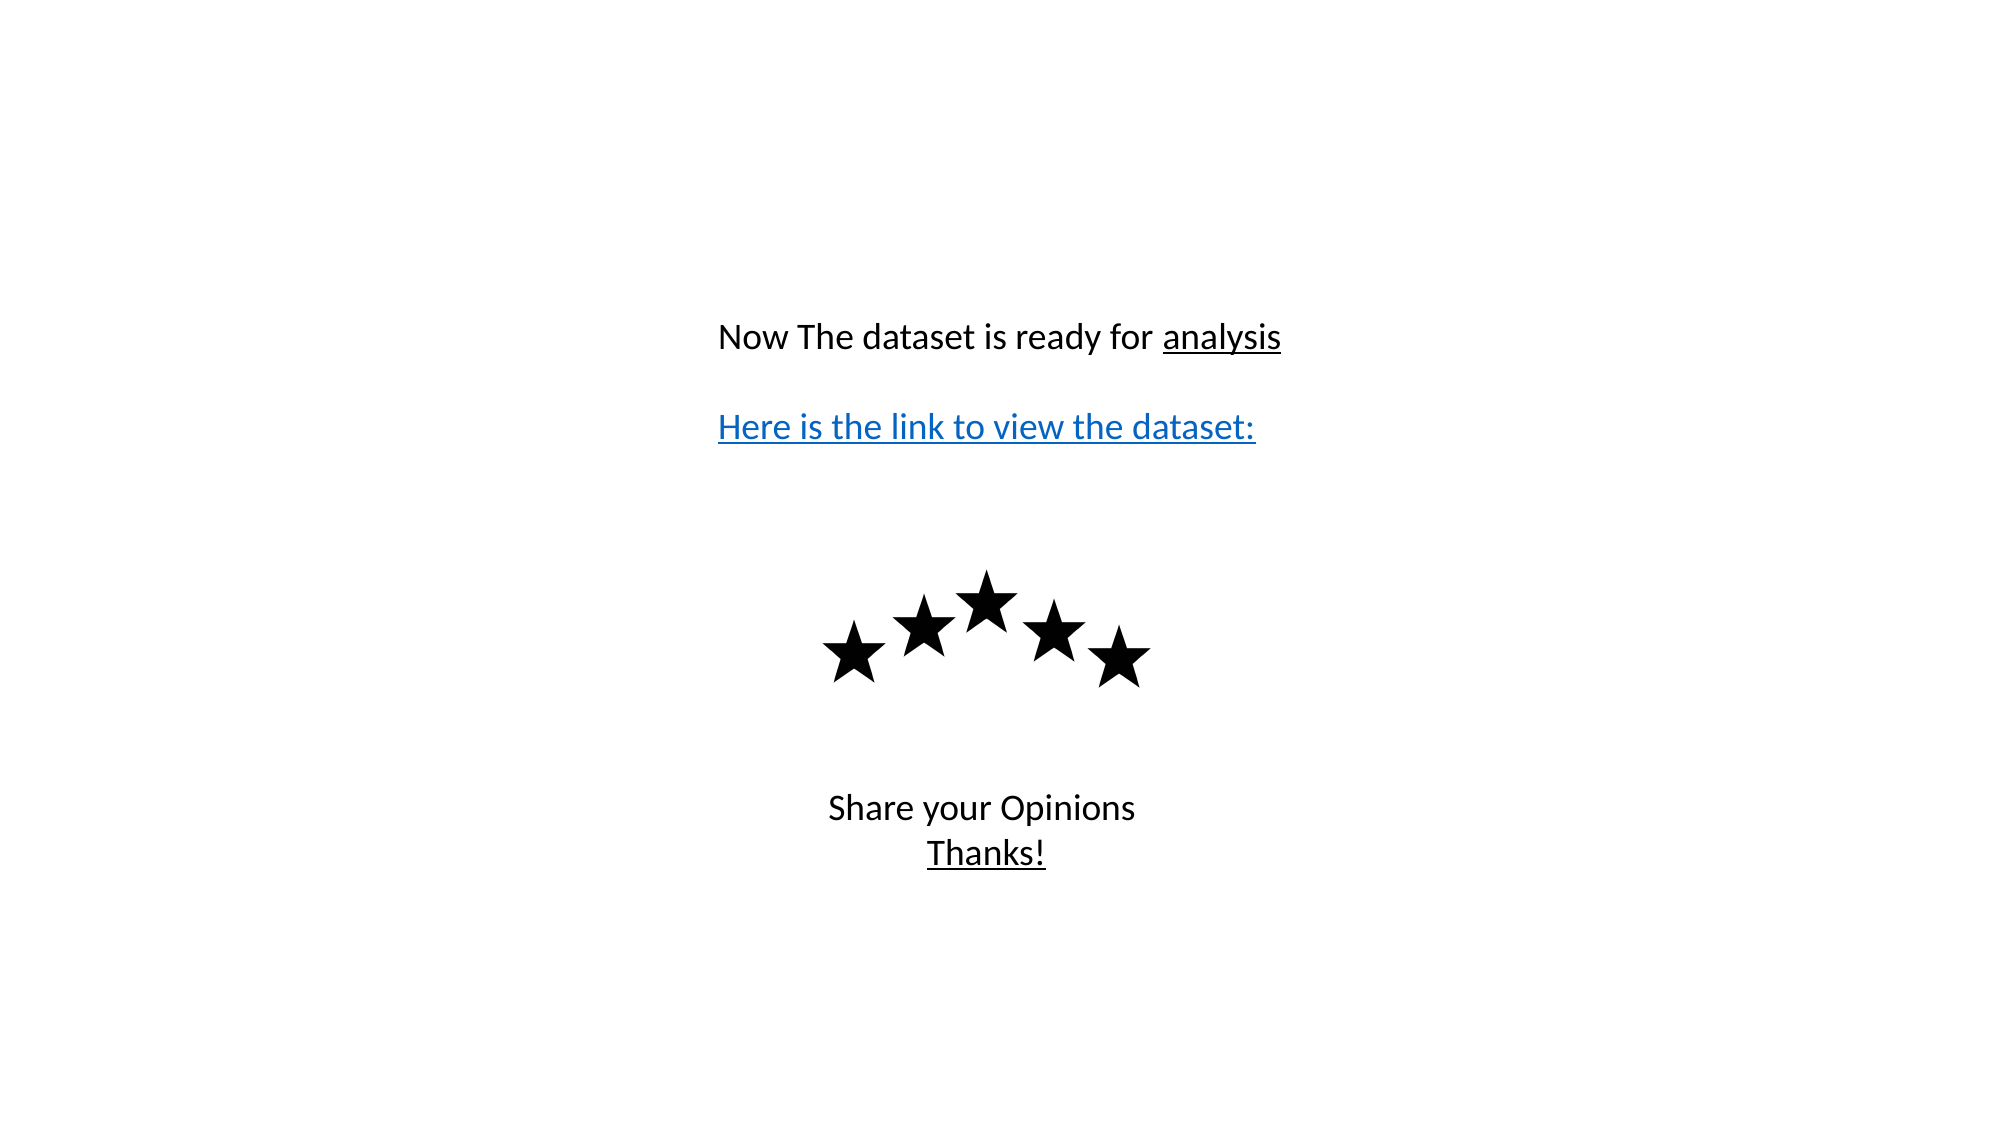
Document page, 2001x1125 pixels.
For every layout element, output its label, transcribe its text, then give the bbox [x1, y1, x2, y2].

text_box Now The dataset is ready for analysis Here is the link to view the dataset: [703, 304, 1297, 455]
text_box Share your Opinions Thanks! [486, 775, 1487, 881]
picture [816, 563, 1157, 694]
